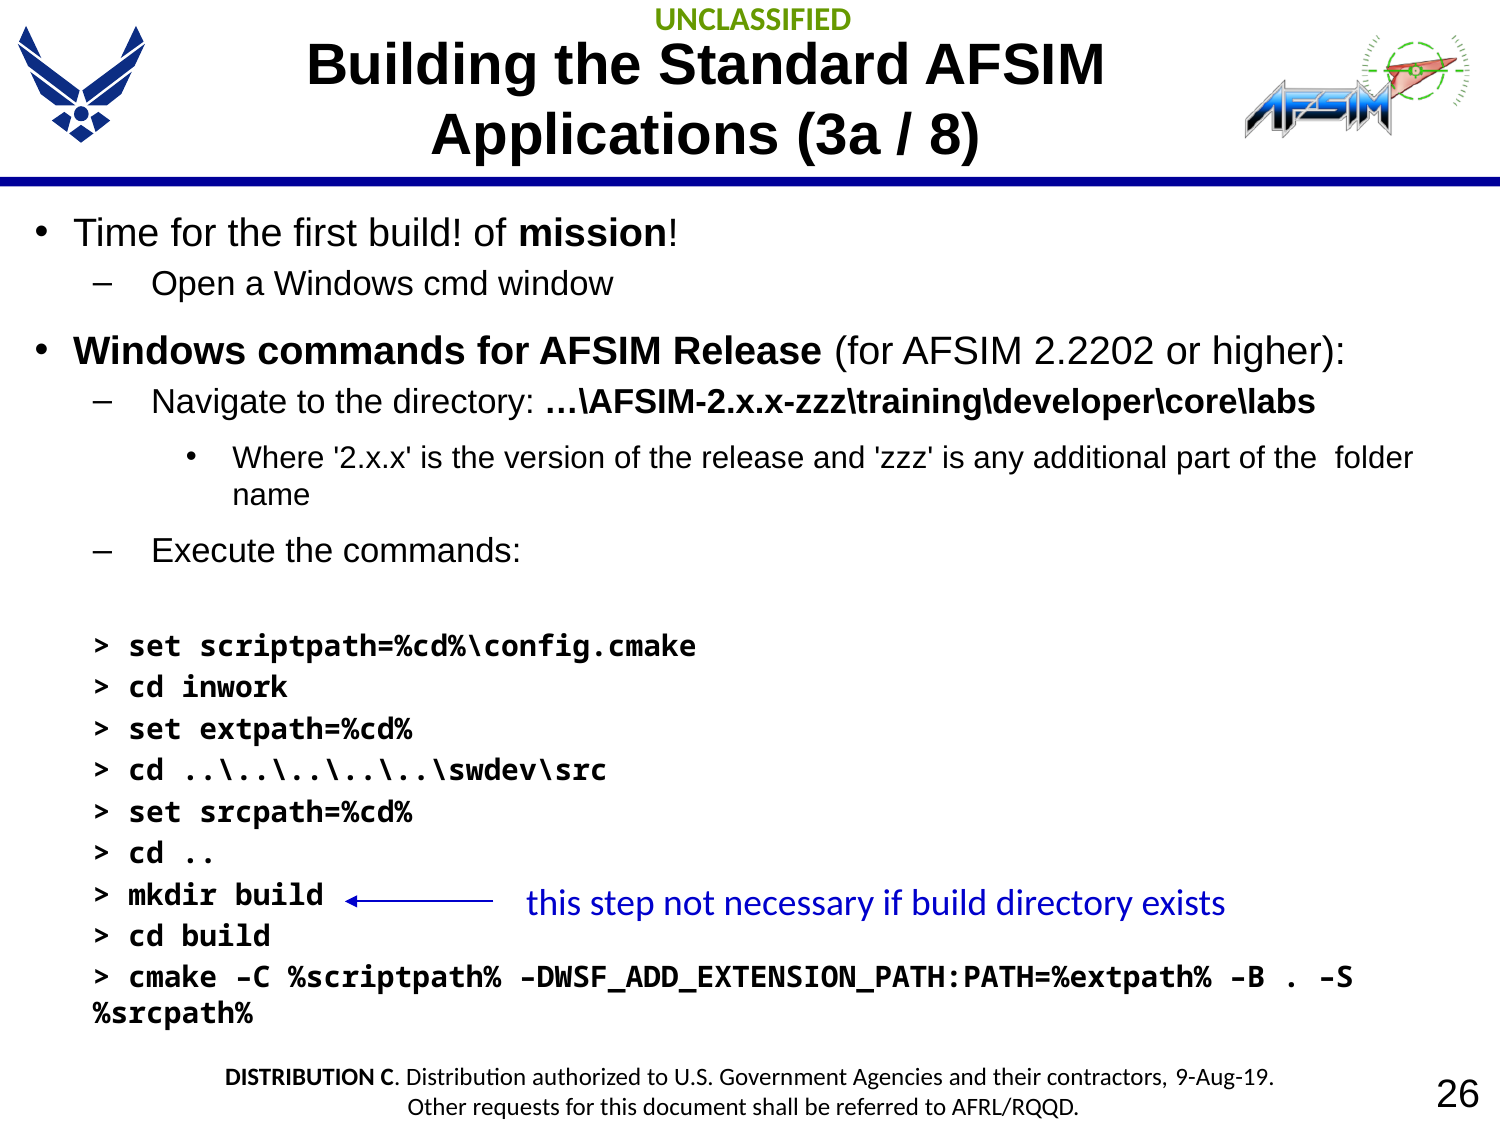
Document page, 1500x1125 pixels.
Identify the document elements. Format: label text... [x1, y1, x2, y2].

list Time for the first build! of mission! Open a Windows cmd window Windows commands for AFSIM Release (for AFSIM 2.2202 or higher): Navigate to the directory: …\AFSIM-2.x.x-zzz\training\developer\core\labs Where '2.x.x' is the version of the release and 'zzz' is any additional part of the folder name Execute the commands: > set scriptpath=%cd%\config.cmake > cd inwork > set extpath=%cd% > cd ..\..\..\..\..\swdev\src > set srcpath=%cd% > cd .. > mkdir build > cd build > cmake –C %scriptpath% –DWSF_ADD_EXTENSION_PATH:PATH=%extpath% –B . –S %srcpath% [0, 187, 1500, 1040]
title Building the Standard AFSIM Applications (3a / 8) [162, 87, 1250, 175]
picture [1237, 22, 1483, 147]
text_box this step not necessary if build directory exists [511, 870, 1242, 930]
